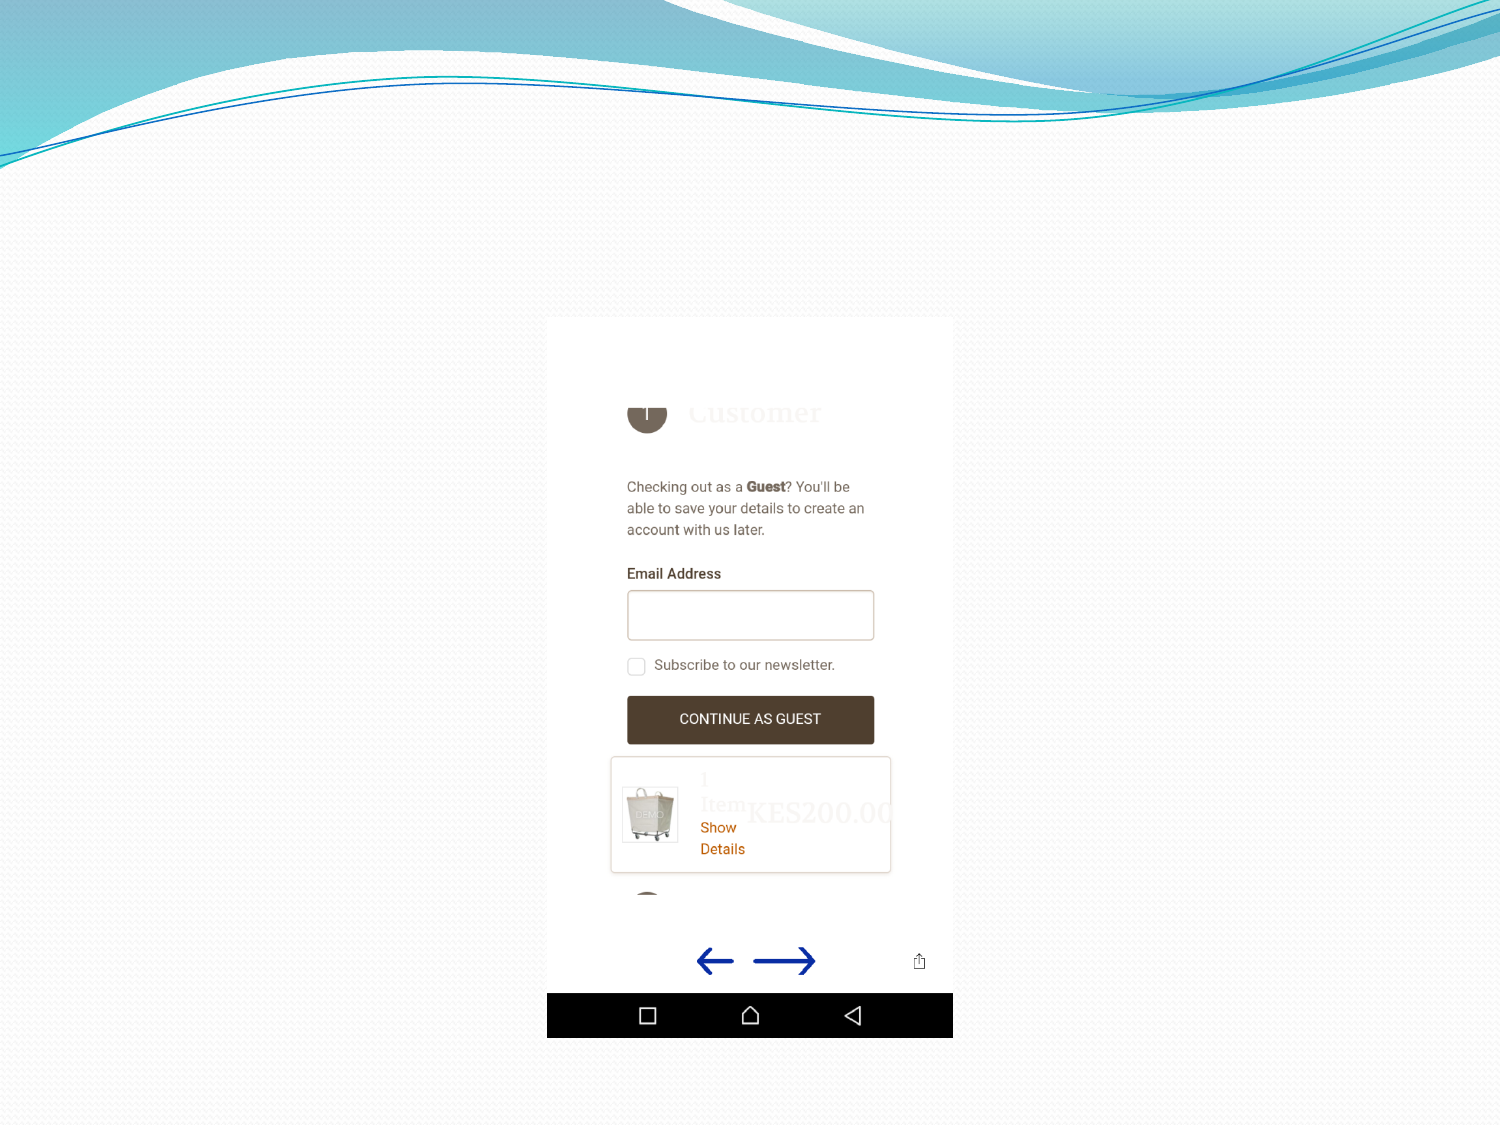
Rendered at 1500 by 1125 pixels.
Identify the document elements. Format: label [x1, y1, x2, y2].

list [547, 317, 953, 1038]
